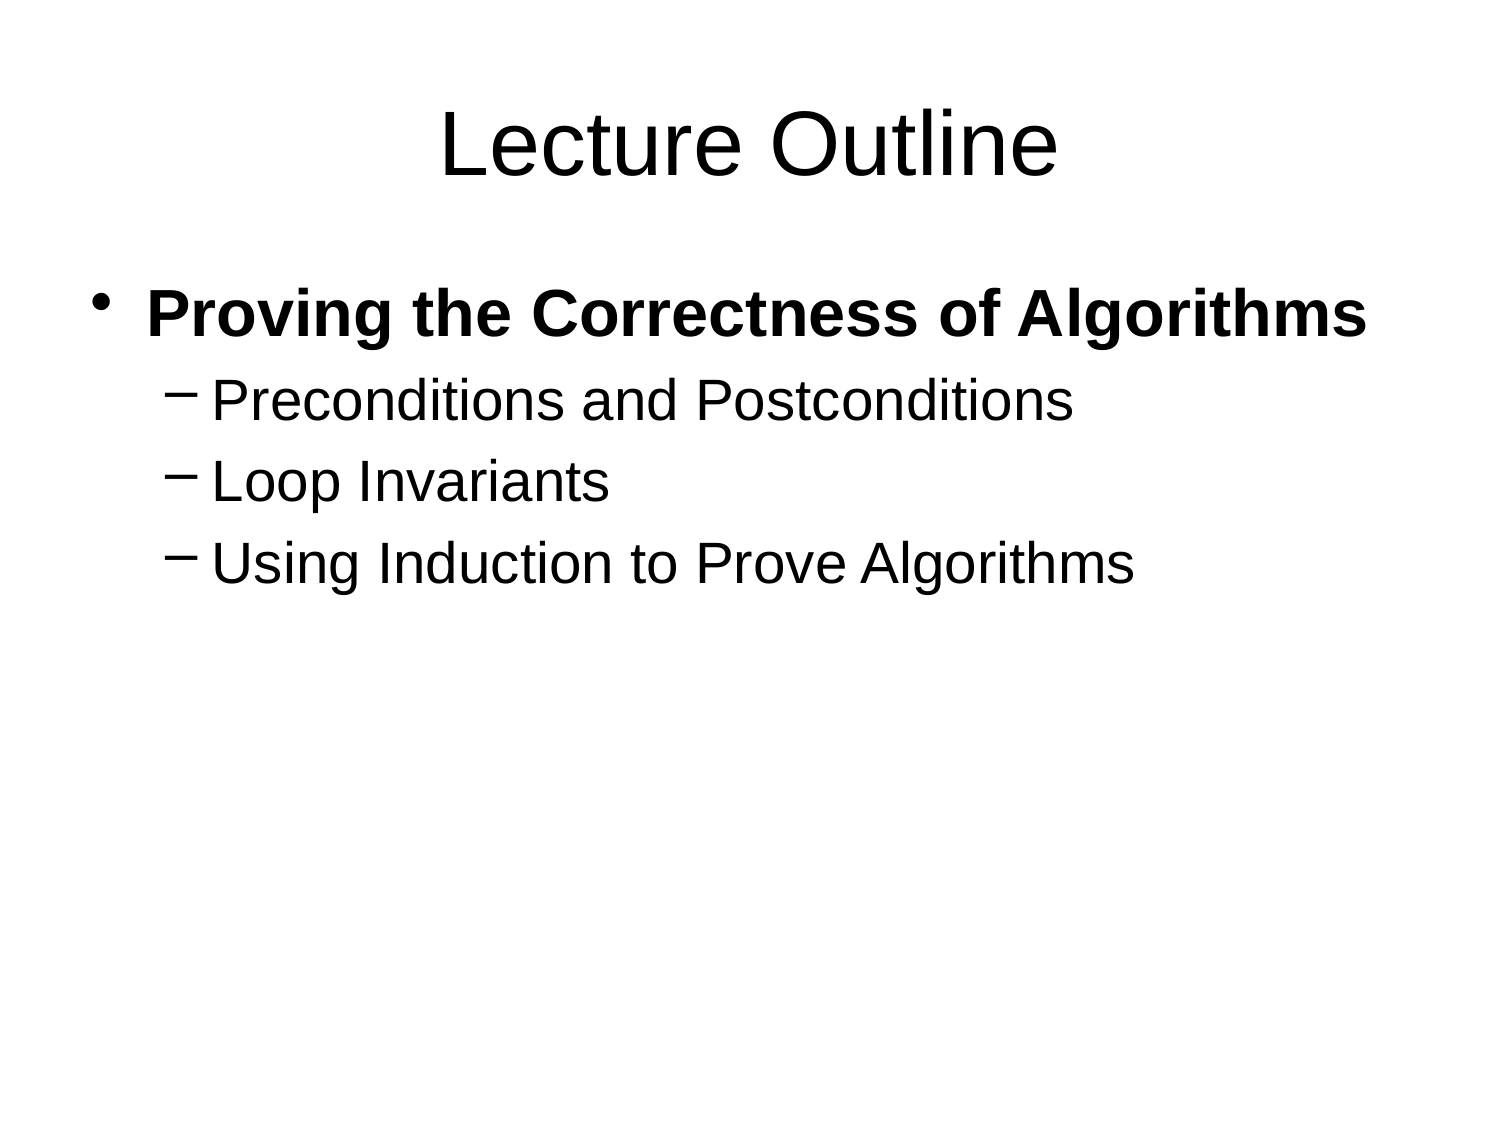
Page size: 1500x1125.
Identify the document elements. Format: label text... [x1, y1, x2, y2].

list Proving the Correctness of Algorithms Preconditions and Postconditions Loop Invariants Using Induction to Prove Algorithms [75, 262, 1425, 1005]
title Lecture Outline [75, 45, 1425, 233]
